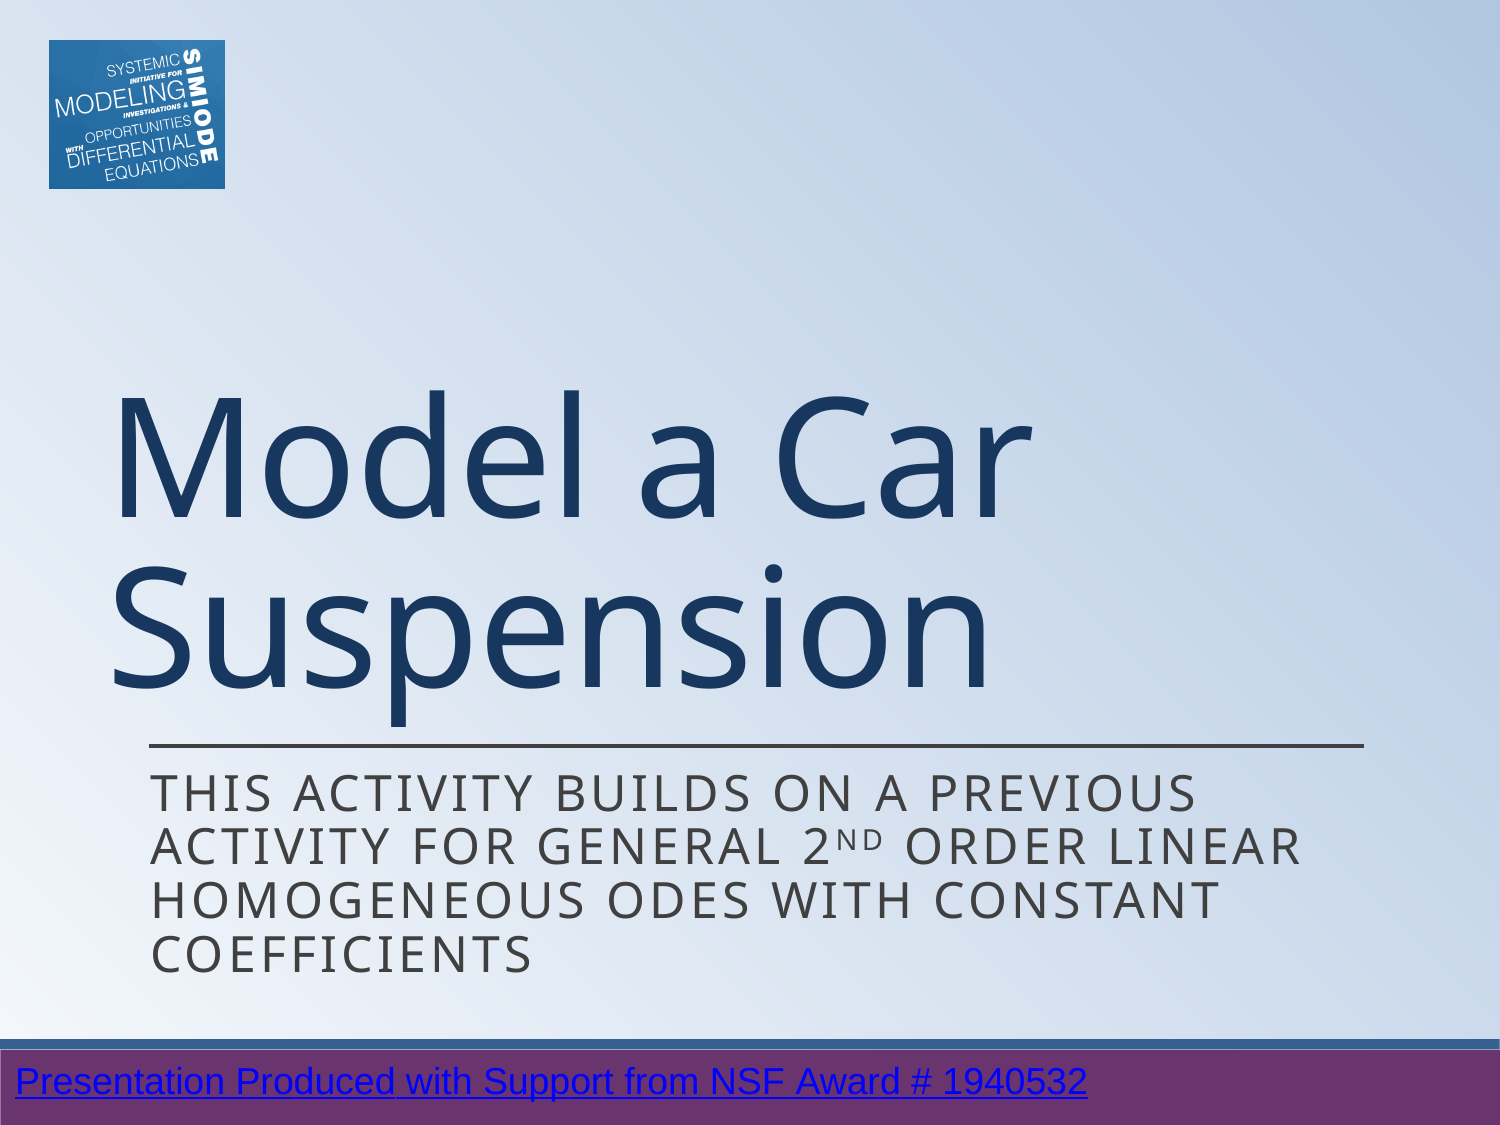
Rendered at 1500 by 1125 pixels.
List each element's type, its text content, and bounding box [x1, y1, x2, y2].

subtitle This activity Builds on a PREVIOUS ACTIVITY for general 2nd order linear homogeneous ODEs with constant coefficients [135, 760, 1373, 1035]
title Model a Car Suspension [91, 203, 1407, 730]
picture [49, 40, 225, 189]
